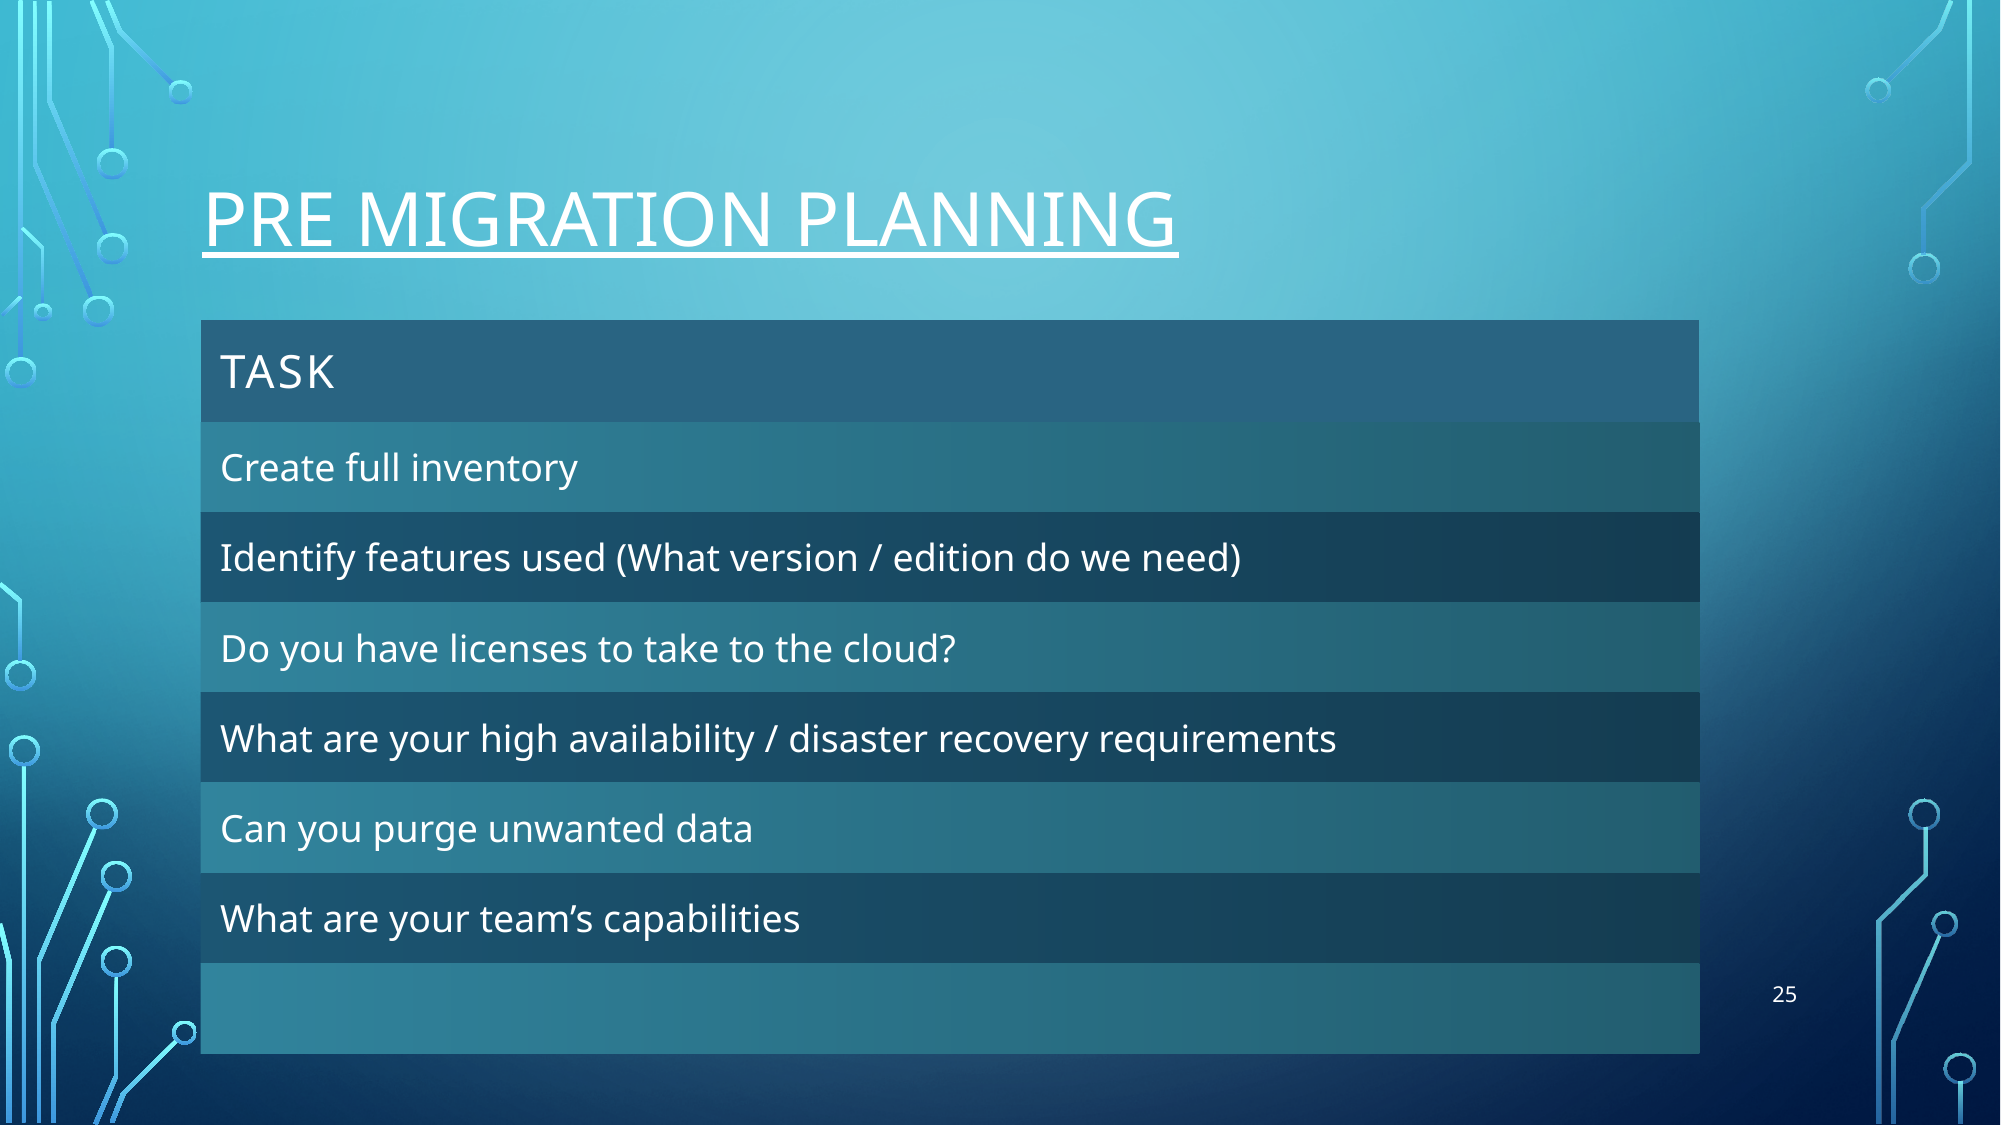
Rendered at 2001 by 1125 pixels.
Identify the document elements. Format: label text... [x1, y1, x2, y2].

table_cell What are your team’s capabilities [201, 873, 1699, 963]
table_header TASK [201, 320, 1699, 422]
table_cell [201, 963, 1699, 1053]
slide_number 25 [1699, 965, 1813, 1025]
table_cell Create full inventory [201, 422, 1699, 512]
table_cell Can you purge unwanted data [201, 783, 1699, 873]
title PRE Migration PLANNING [187, 101, 1813, 344]
table_cell What are your high availability / disaster recovery requirements [201, 693, 1699, 783]
table_cell Do you have licenses to take to the cloud? [201, 602, 1699, 693]
table_cell Identify features used (What version / edition do we need) [201, 512, 1699, 602]
